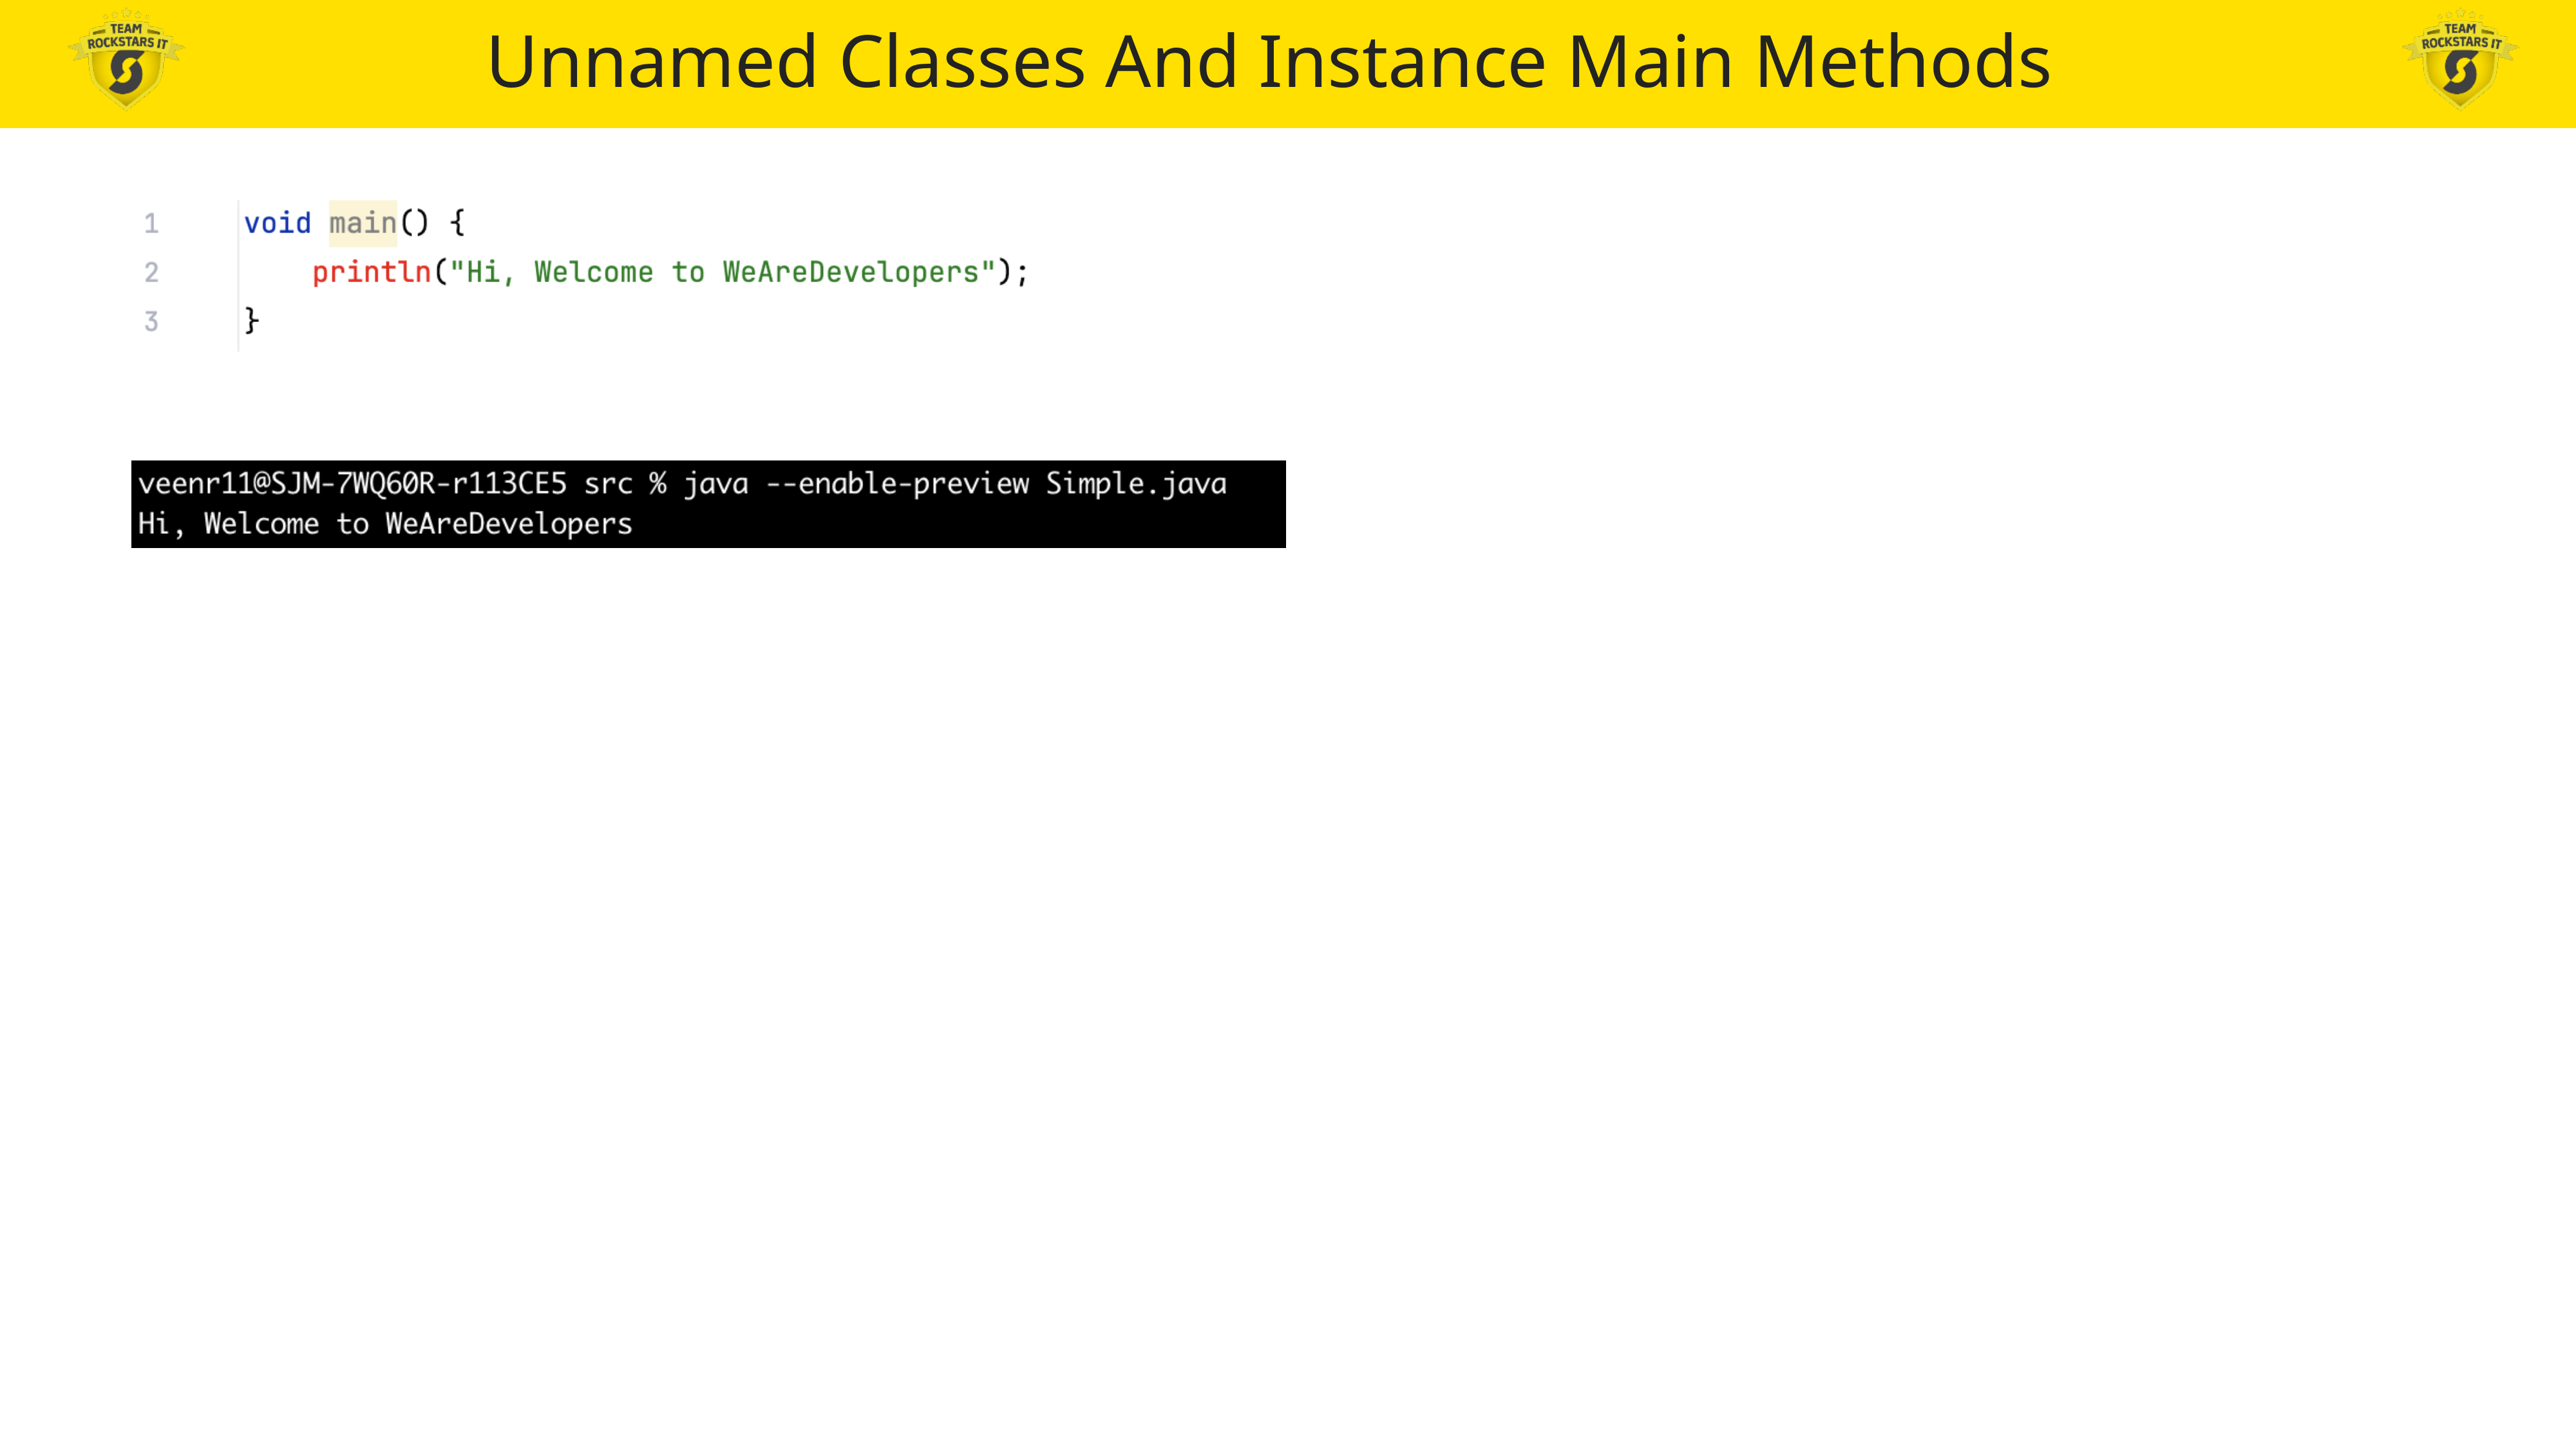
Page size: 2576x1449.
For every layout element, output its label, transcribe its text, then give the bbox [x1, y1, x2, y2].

picture [57, 0, 196, 128]
picture [103, 200, 1177, 352]
picture [131, 460, 1286, 548]
picture [2392, 0, 2530, 128]
title Unnamed Classes And Instance Main Methods [213, 0, 2326, 147]
